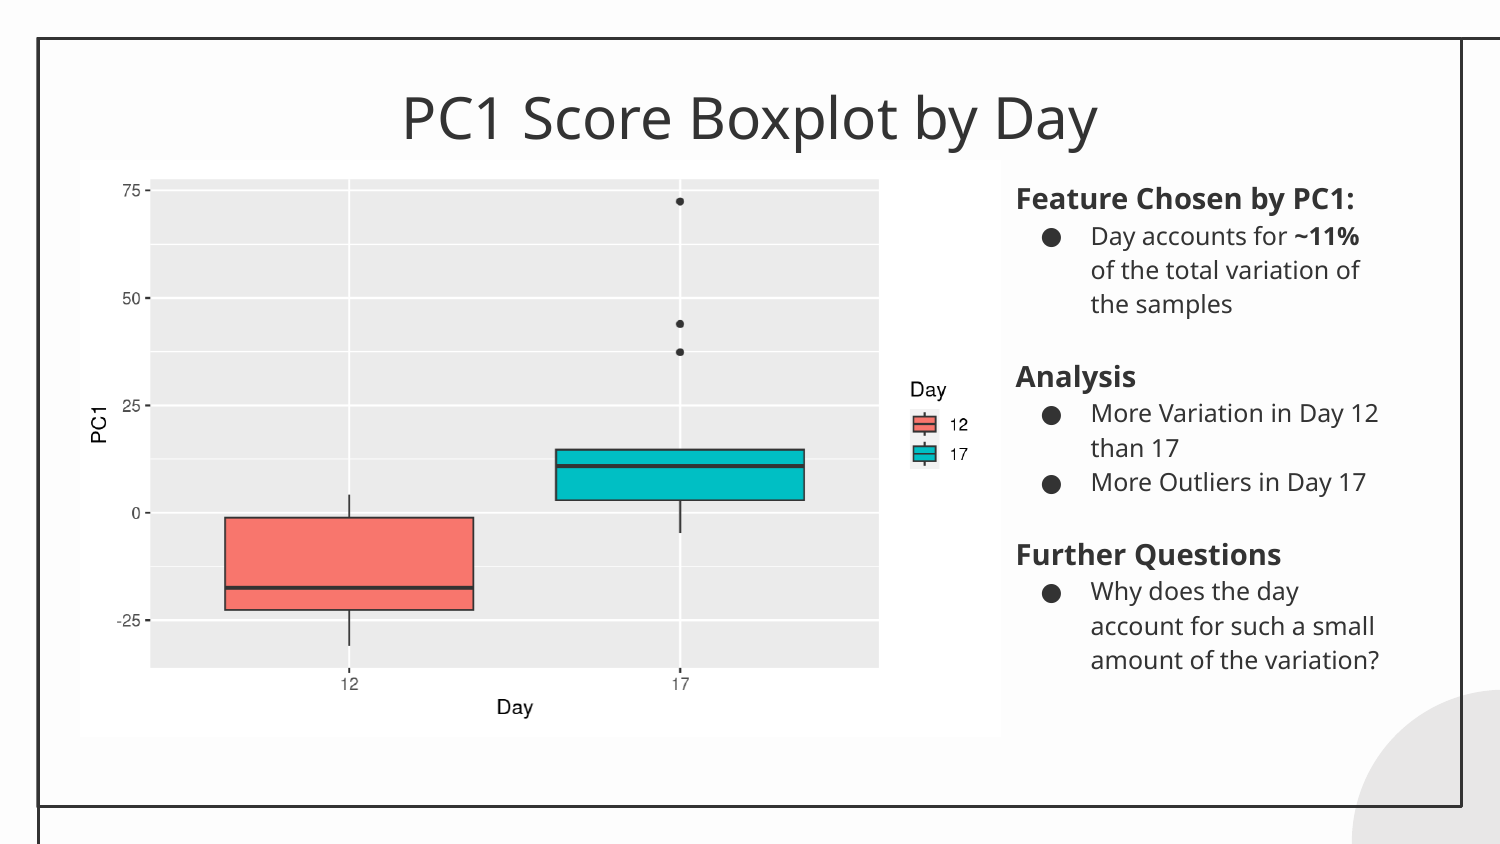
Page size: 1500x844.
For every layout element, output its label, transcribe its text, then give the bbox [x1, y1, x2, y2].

title PC1 Score Boxplot by Day [117, 66, 1383, 160]
picture [80, 160, 1001, 738]
subtitle Feature Chosen by PC1: Day accounts for ~11% of the total variation of the samples Analysis More Variation in Day 12 than 17 More Outliers in Day 17 Further Questions Why does the day account for such a small amount of the variation? [1002, 160, 1399, 673]
